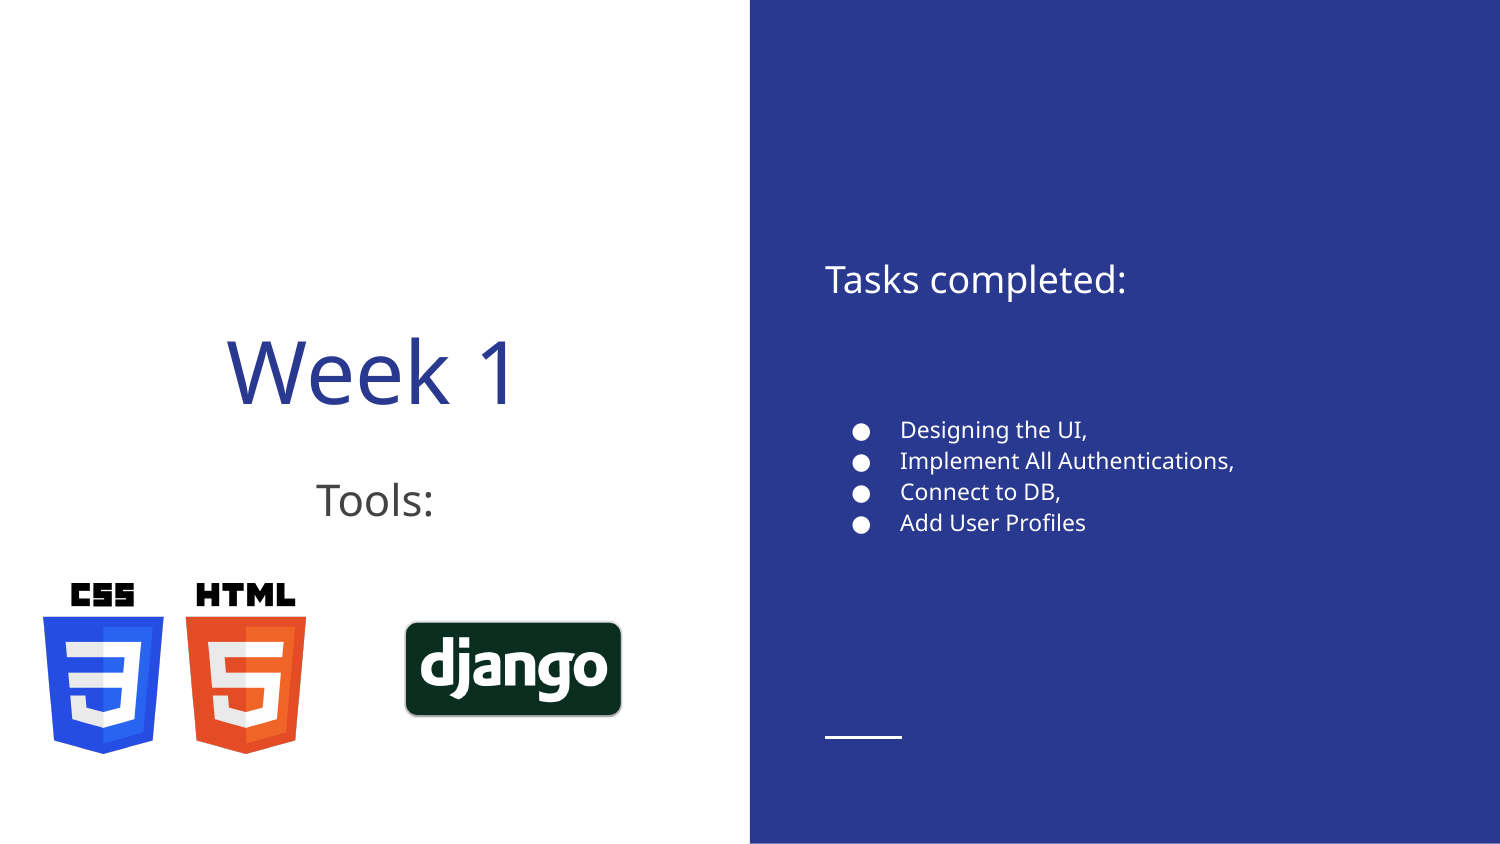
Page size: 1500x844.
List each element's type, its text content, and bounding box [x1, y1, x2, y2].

list Tasks completed: Designing the UI, Implement All Authentications, Connect to DB, Add User Profiles [810, 118, 1440, 725]
picture [374, 529, 653, 808]
title Week 1 [43, 188, 708, 446]
picture [43, 583, 306, 754]
subtitle Tools: [43, 454, 708, 663]
